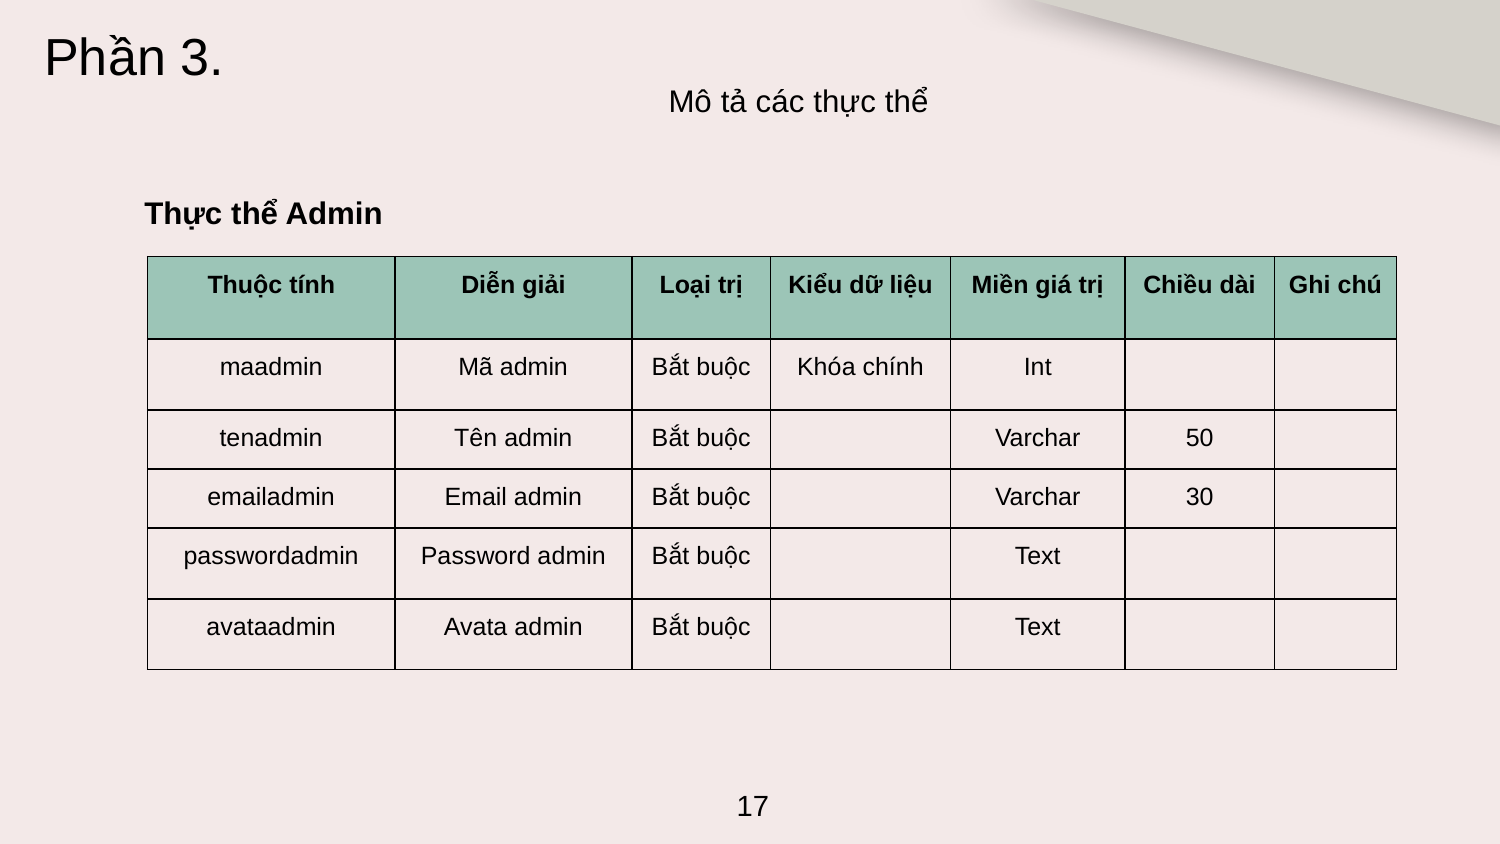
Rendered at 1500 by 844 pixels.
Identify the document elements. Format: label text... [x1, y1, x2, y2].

table_cell Avata admin [396, 600, 631, 669]
table_header Diễn giải [396, 257, 631, 338]
table_cell Text [951, 529, 1124, 598]
table_cell Bắt buộc [633, 340, 770, 409]
table_cell Tên admin [396, 411, 631, 468]
text_box 17 [720, 779, 786, 830]
table_cell [771, 470, 950, 527]
table_cell [771, 529, 950, 598]
table_header Chiều dài [1126, 257, 1274, 338]
table_cell Khóa chính [771, 340, 950, 409]
table_cell Password admin [396, 529, 631, 598]
table_cell [1275, 529, 1396, 598]
title Phần 3. [29, 8, 243, 103]
table_header Loại trị [633, 257, 770, 338]
table_cell tenadmin [148, 411, 394, 468]
table_cell Email admin [396, 470, 631, 527]
table_cell emailadmin [148, 470, 394, 527]
table_cell [771, 411, 950, 468]
table_cell passwordadmin [148, 529, 394, 598]
table_header Miền giá trị [951, 257, 1124, 338]
table_cell maadmin [148, 340, 394, 409]
table_cell Bắt buộc [633, 529, 770, 598]
table_cell Bắt buộc [633, 600, 770, 669]
table_cell [1126, 340, 1274, 409]
table_cell Text [951, 600, 1124, 669]
table_cell [1126, 600, 1274, 669]
table_cell avataadmin [148, 600, 394, 669]
table_cell Bắt buộc [633, 411, 770, 468]
table_cell Int [951, 340, 1124, 409]
table_cell Varchar [951, 411, 1124, 468]
table_cell Mã admin [396, 340, 631, 409]
text_box Mô tả các thực thể Thực thể Admin [33, 43, 1424, 780]
table_cell [1275, 470, 1396, 527]
table_cell [1275, 600, 1396, 669]
table_cell 30 [1126, 470, 1274, 527]
table_header Ghi chú [1275, 257, 1396, 338]
table_cell [771, 600, 950, 669]
table_header Kiểu dữ liệu [771, 257, 950, 338]
table_cell [1275, 340, 1396, 409]
table_cell [1275, 411, 1396, 468]
table_cell 50 [1126, 411, 1274, 468]
table_cell Bắt buộc [633, 470, 770, 527]
table_cell Varchar [951, 470, 1124, 527]
table_cell [1126, 529, 1274, 598]
table_header Thuộc tính [148, 257, 394, 338]
